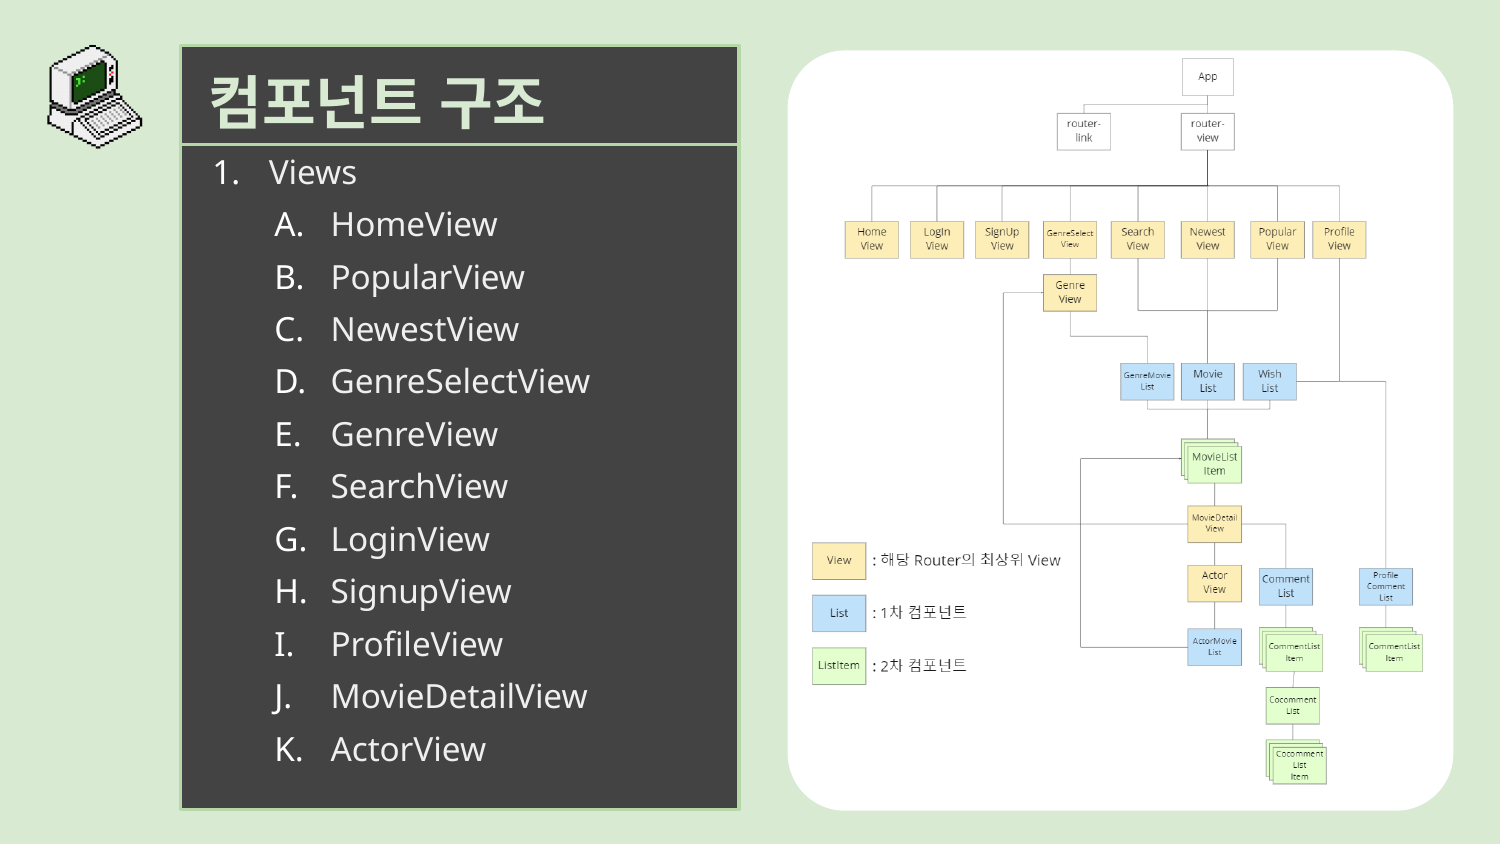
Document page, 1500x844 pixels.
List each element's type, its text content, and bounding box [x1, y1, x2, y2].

picture [787, 50, 1454, 811]
text_box 컴포넌트 구조 [194, 40, 767, 90]
text_box Views HomeView PopularView NewestView GenreSelectView GenreView SearchView LoginView SignupView ProfileView MovieDetailView ActorView [197, 135, 709, 586]
picture [34, 36, 153, 155]
